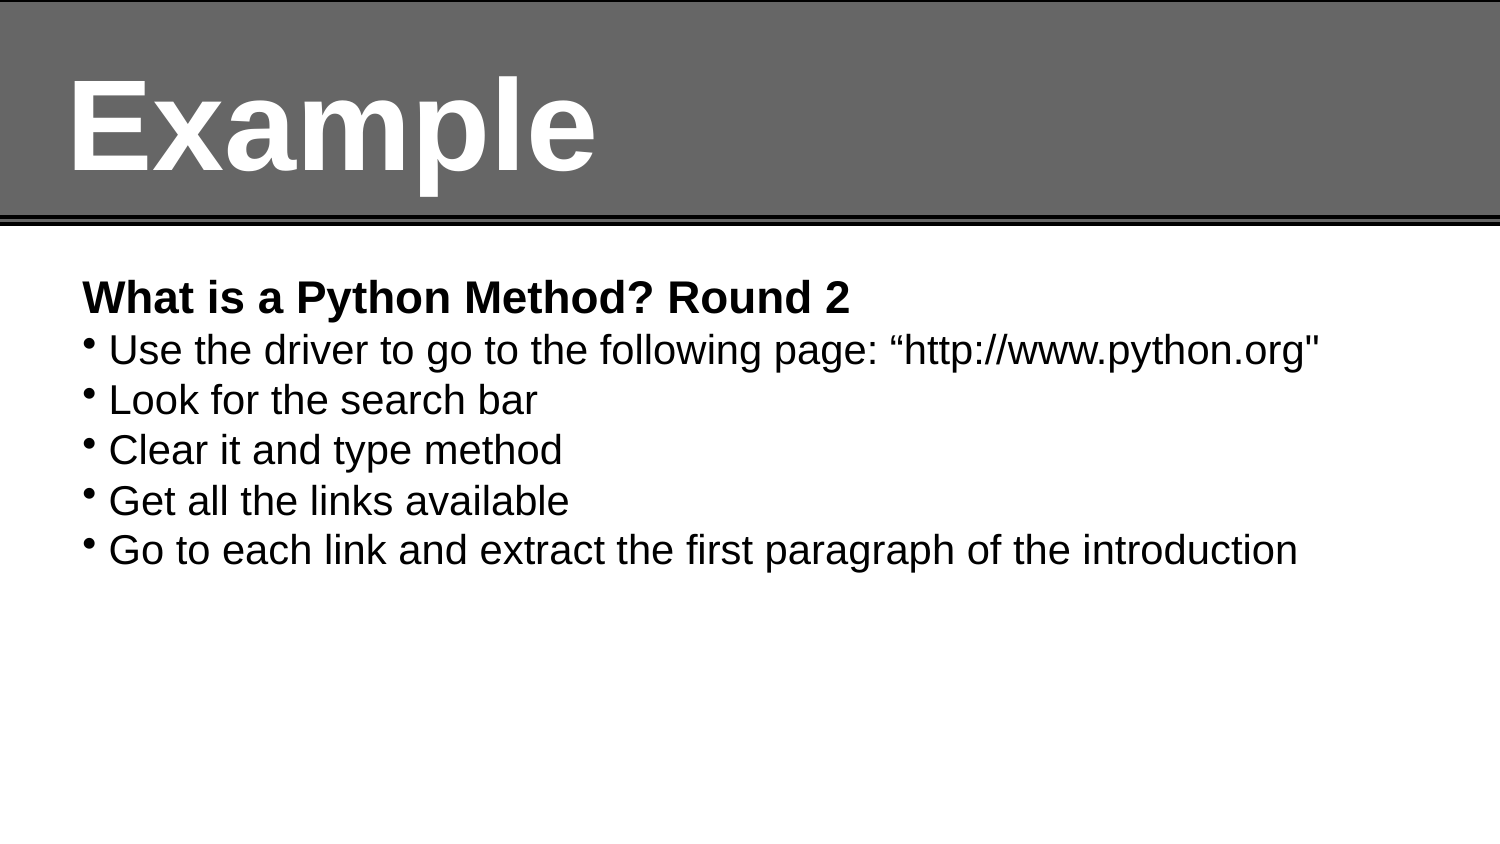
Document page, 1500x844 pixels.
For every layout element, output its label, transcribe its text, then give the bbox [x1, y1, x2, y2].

text_box [0, 0, 1500, 217]
text_box [0, 218, 1500, 225]
text_box What is a Python Method? Round 2 Use the driver to go to the following page: “http://www.python.org" Look for the search bar Clear it and type method Get all the links available Go to each link and extract the first paragraph of the introduction [82, 268, 1480, 574]
title Example [50, 30, 1450, 207]
